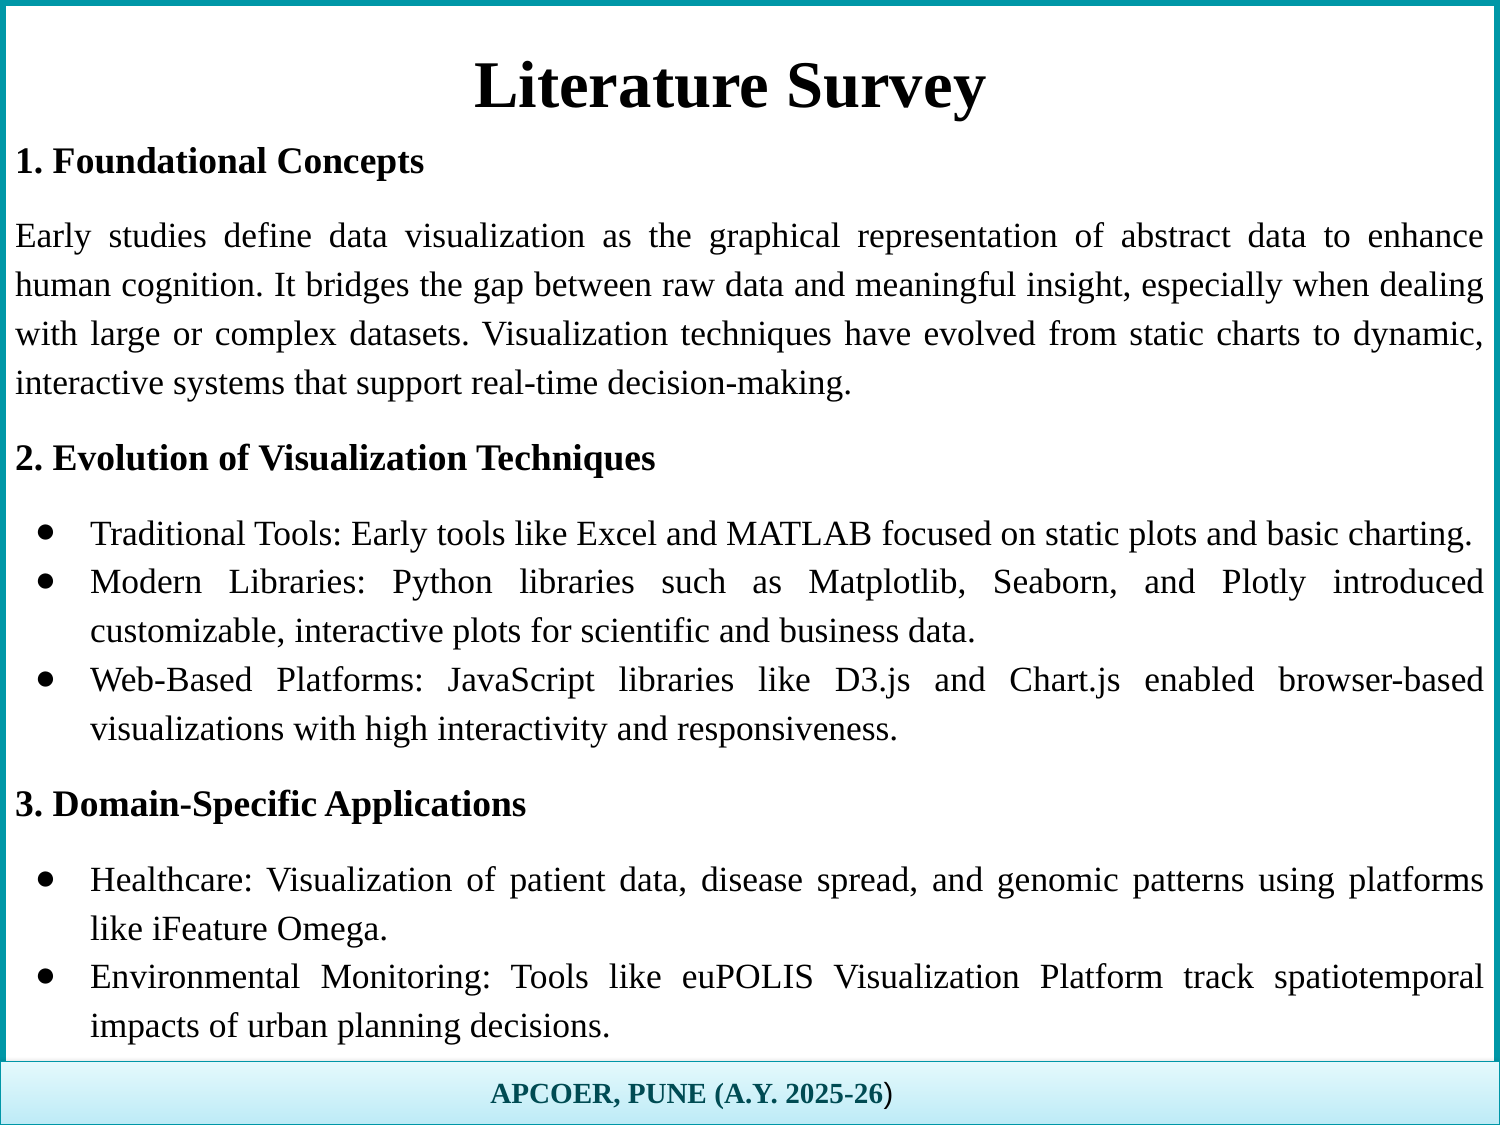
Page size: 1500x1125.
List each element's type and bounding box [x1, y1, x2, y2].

text_box [0, 0, 1500, 1125]
